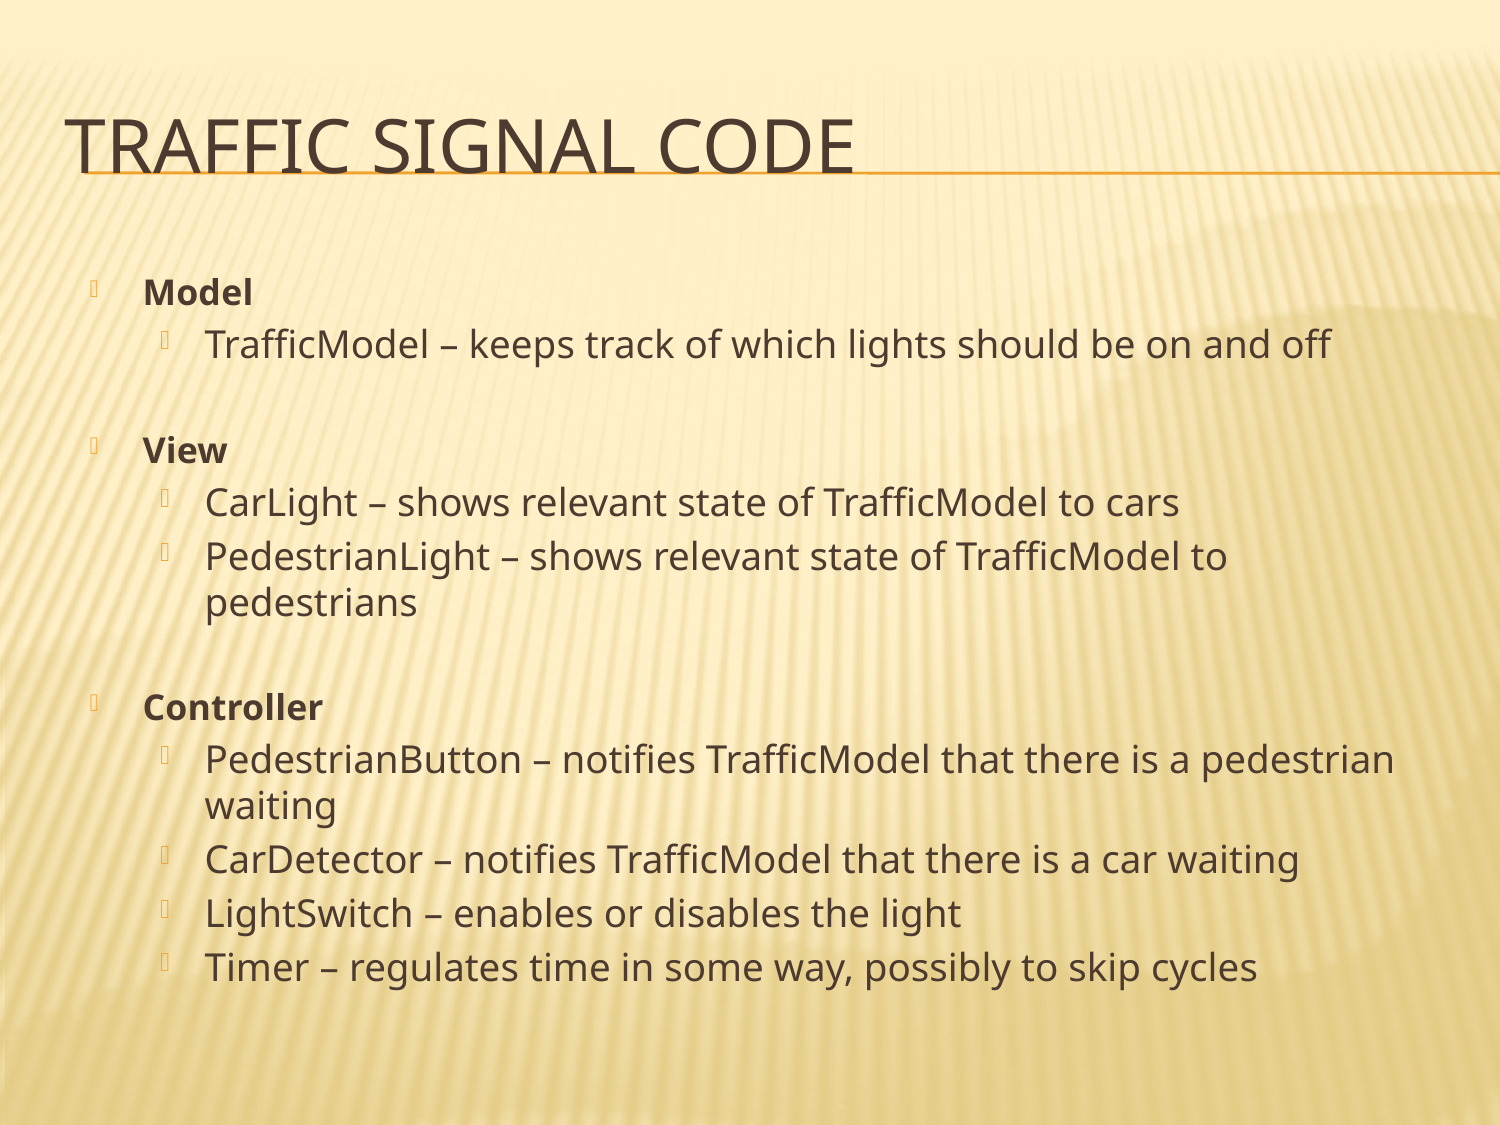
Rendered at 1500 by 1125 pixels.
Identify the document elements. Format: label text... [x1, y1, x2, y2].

title Traffic Signal Code [50, 75, 1475, 213]
list Model TrafficModel – keeps track of which lights should be on and off View CarLight – shows relevant state of TrafficModel to cars PedestrianLight – shows relevant state of TrafficModel to pedestrians Controller PedestrianButton – notifies TrafficModel that there is a pedestrian waiting CarDetector – notifies TrafficModel that there is a car waiting LightSwitch – enables or disables the light Timer – regulates time in some way, possibly to skip cycles [75, 262, 1438, 1005]
